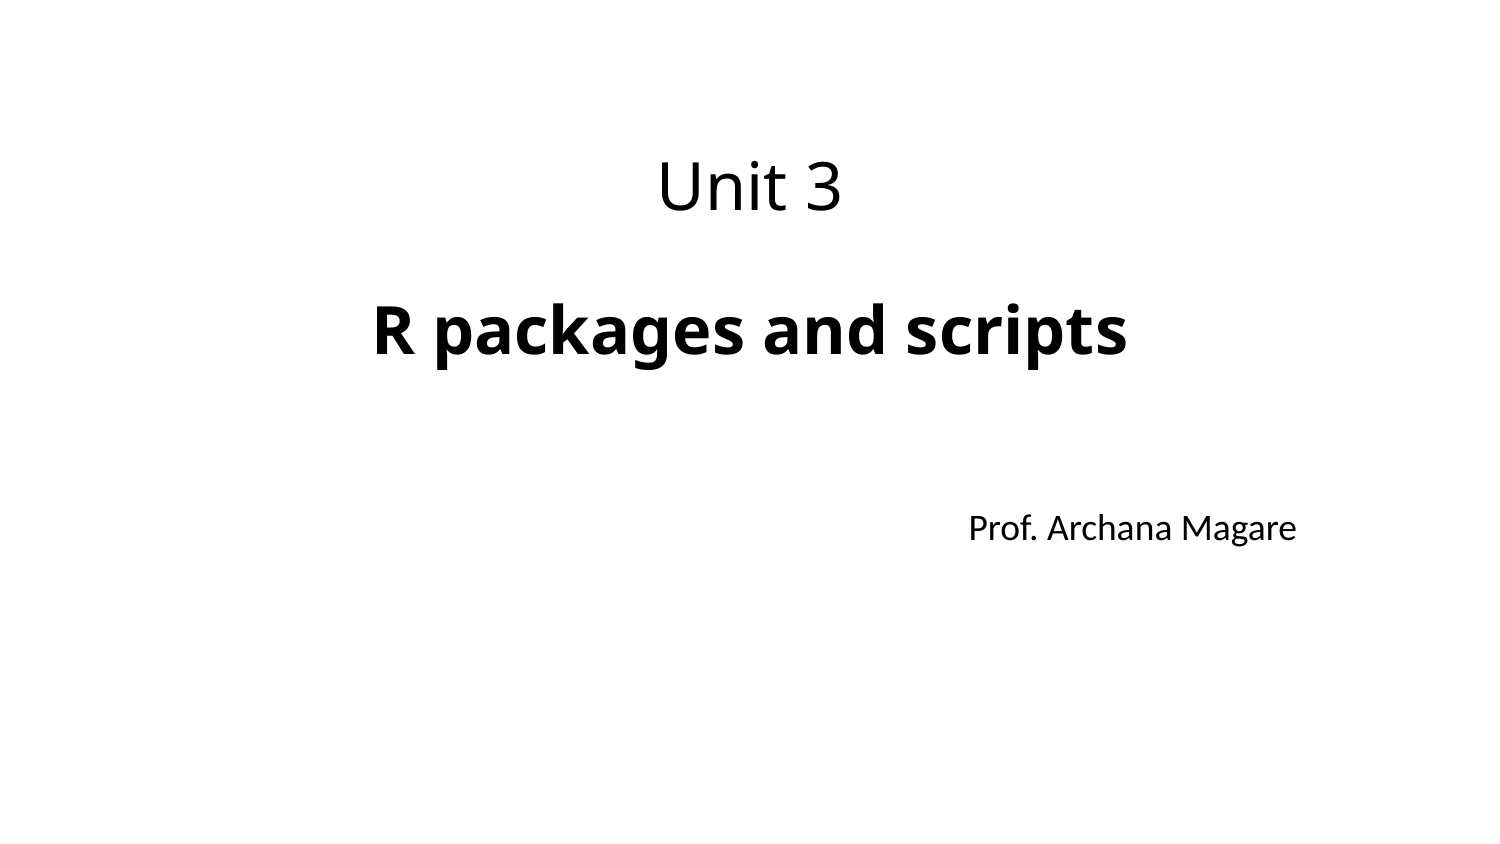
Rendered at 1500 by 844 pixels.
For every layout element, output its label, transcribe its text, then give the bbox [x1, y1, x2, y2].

subtitle Prof. Archana Magare [187, 443, 1313, 647]
title Unit 3 R packages and scripts [187, 138, 1313, 432]
